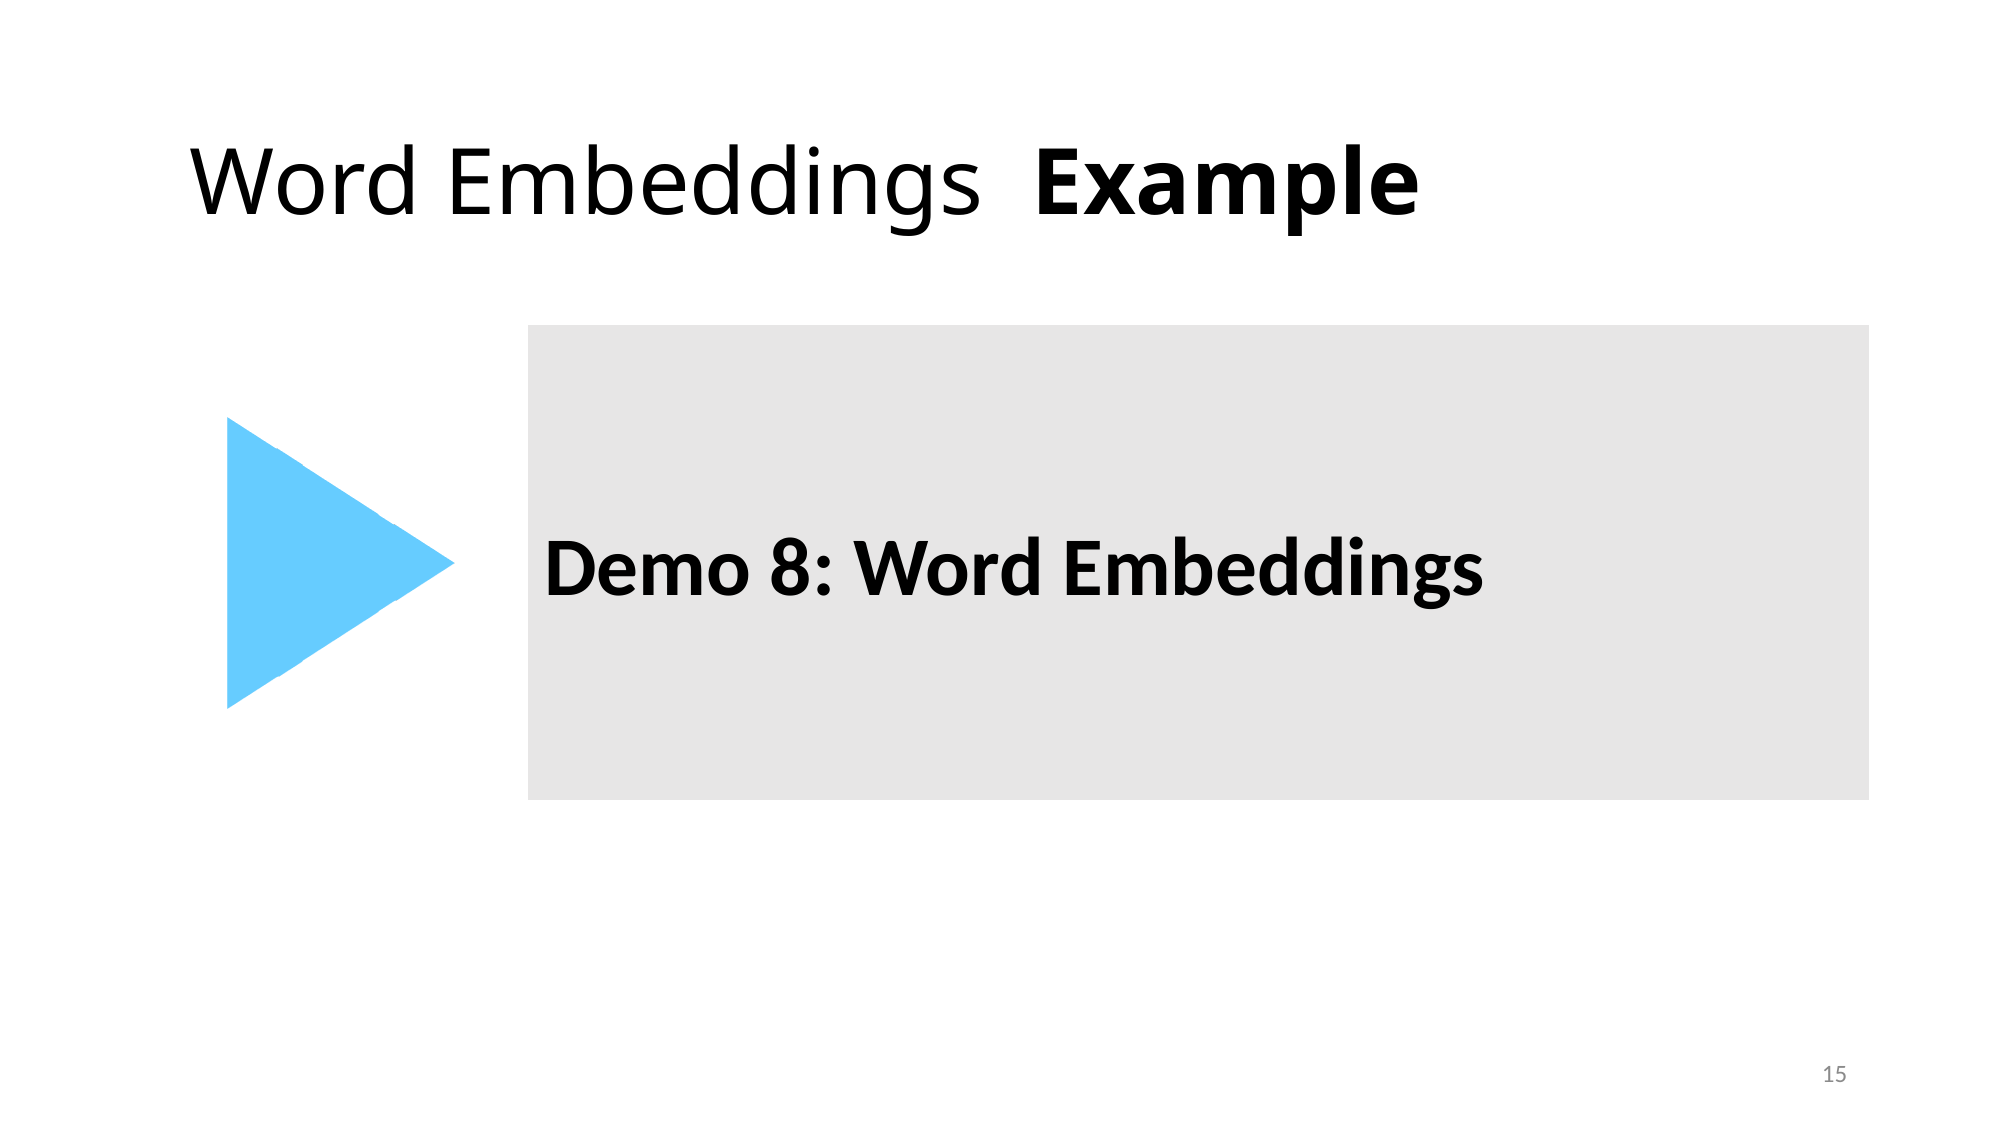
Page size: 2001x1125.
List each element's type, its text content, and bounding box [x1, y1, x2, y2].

title Word Embeddings Example [174, 92, 1863, 278]
slide_number 15 [1412, 1042, 1863, 1103]
picture [151, 373, 530, 752]
text_box Demo 8: Word Embeddings [529, 326, 1868, 799]
